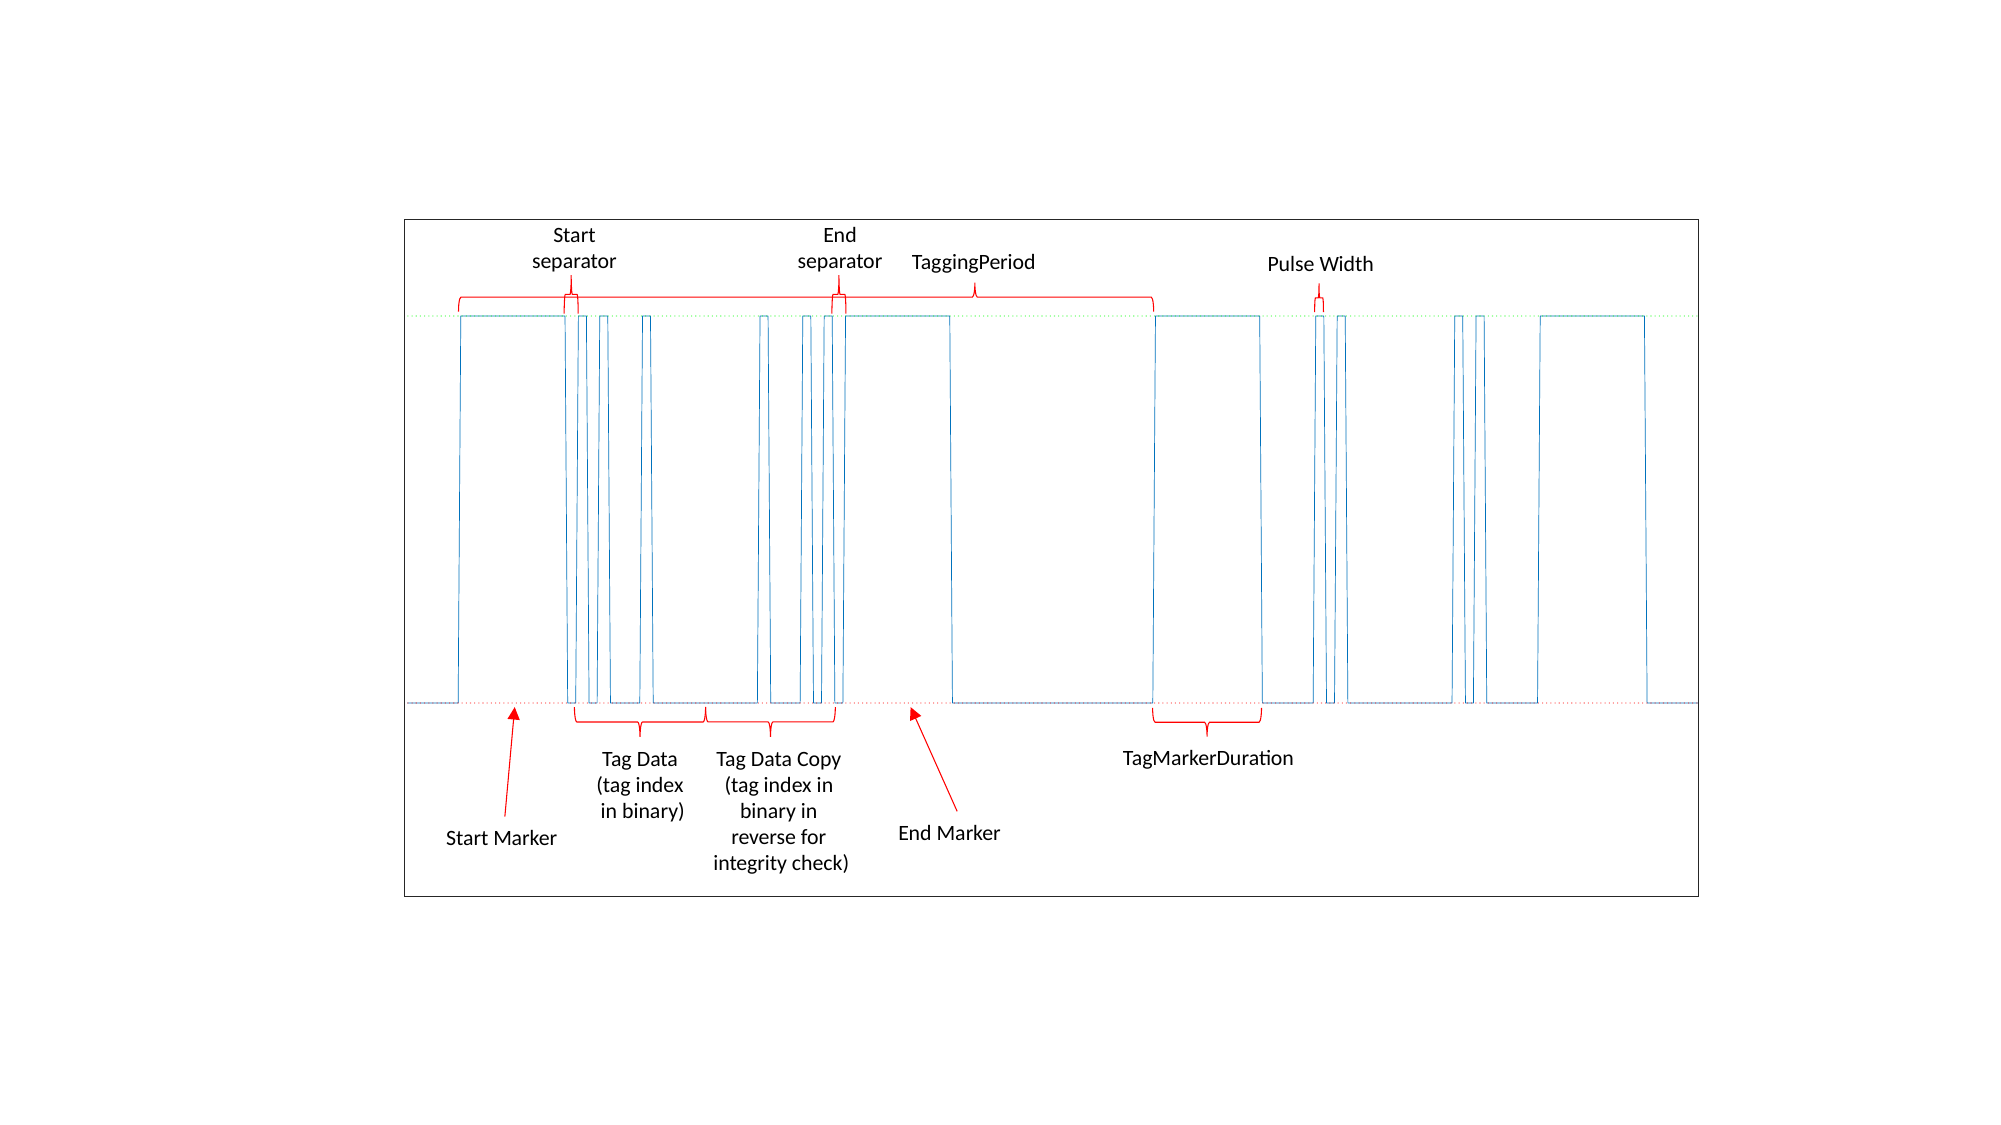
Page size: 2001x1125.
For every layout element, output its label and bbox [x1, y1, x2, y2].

text_box [921, 239, 1154, 312]
text_box [458, 239, 494, 312]
text_box [1252, 241, 1413, 313]
text_box [1108, 707, 1323, 778]
text_box [537, 707, 676, 832]
text_box [655, 239, 760, 312]
text_box [504, 707, 515, 817]
text_box [760, 213, 921, 314]
text_box [676, 706, 887, 885]
picture [187, 157, 1856, 987]
text_box [494, 213, 655, 314]
text_box [910, 707, 958, 812]
